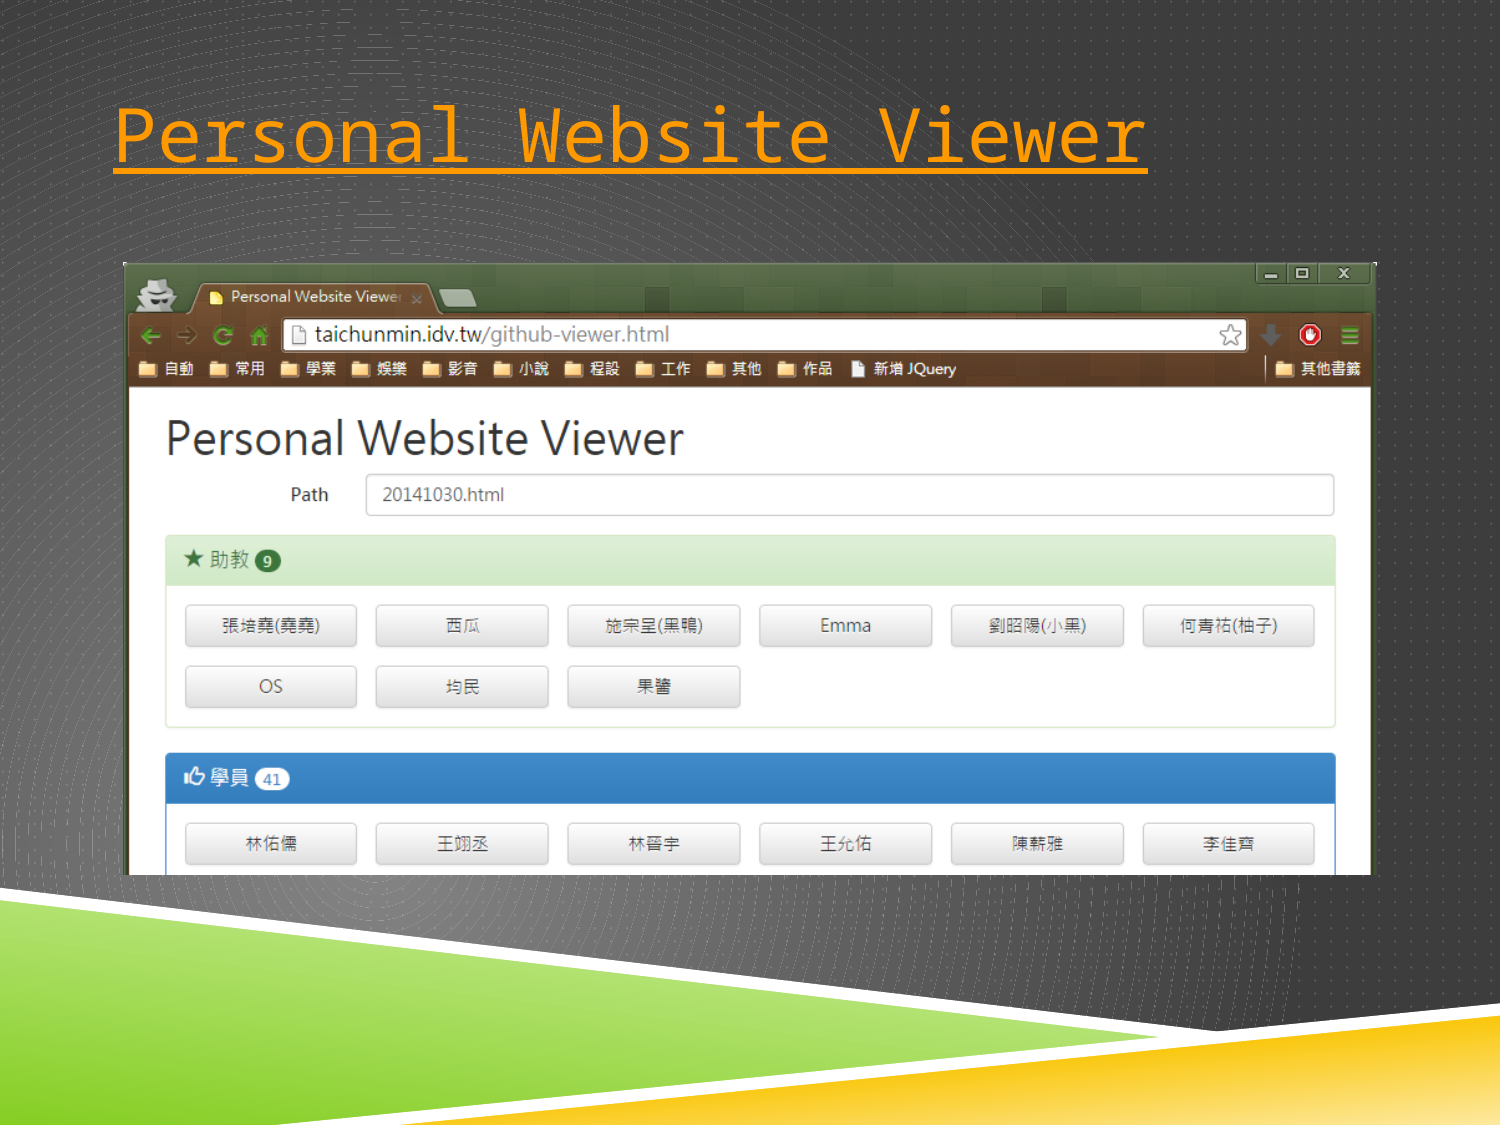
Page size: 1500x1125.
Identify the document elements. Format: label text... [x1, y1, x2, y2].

title Personal Website Viewer [112, 45, 1388, 233]
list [122, 262, 1377, 876]
